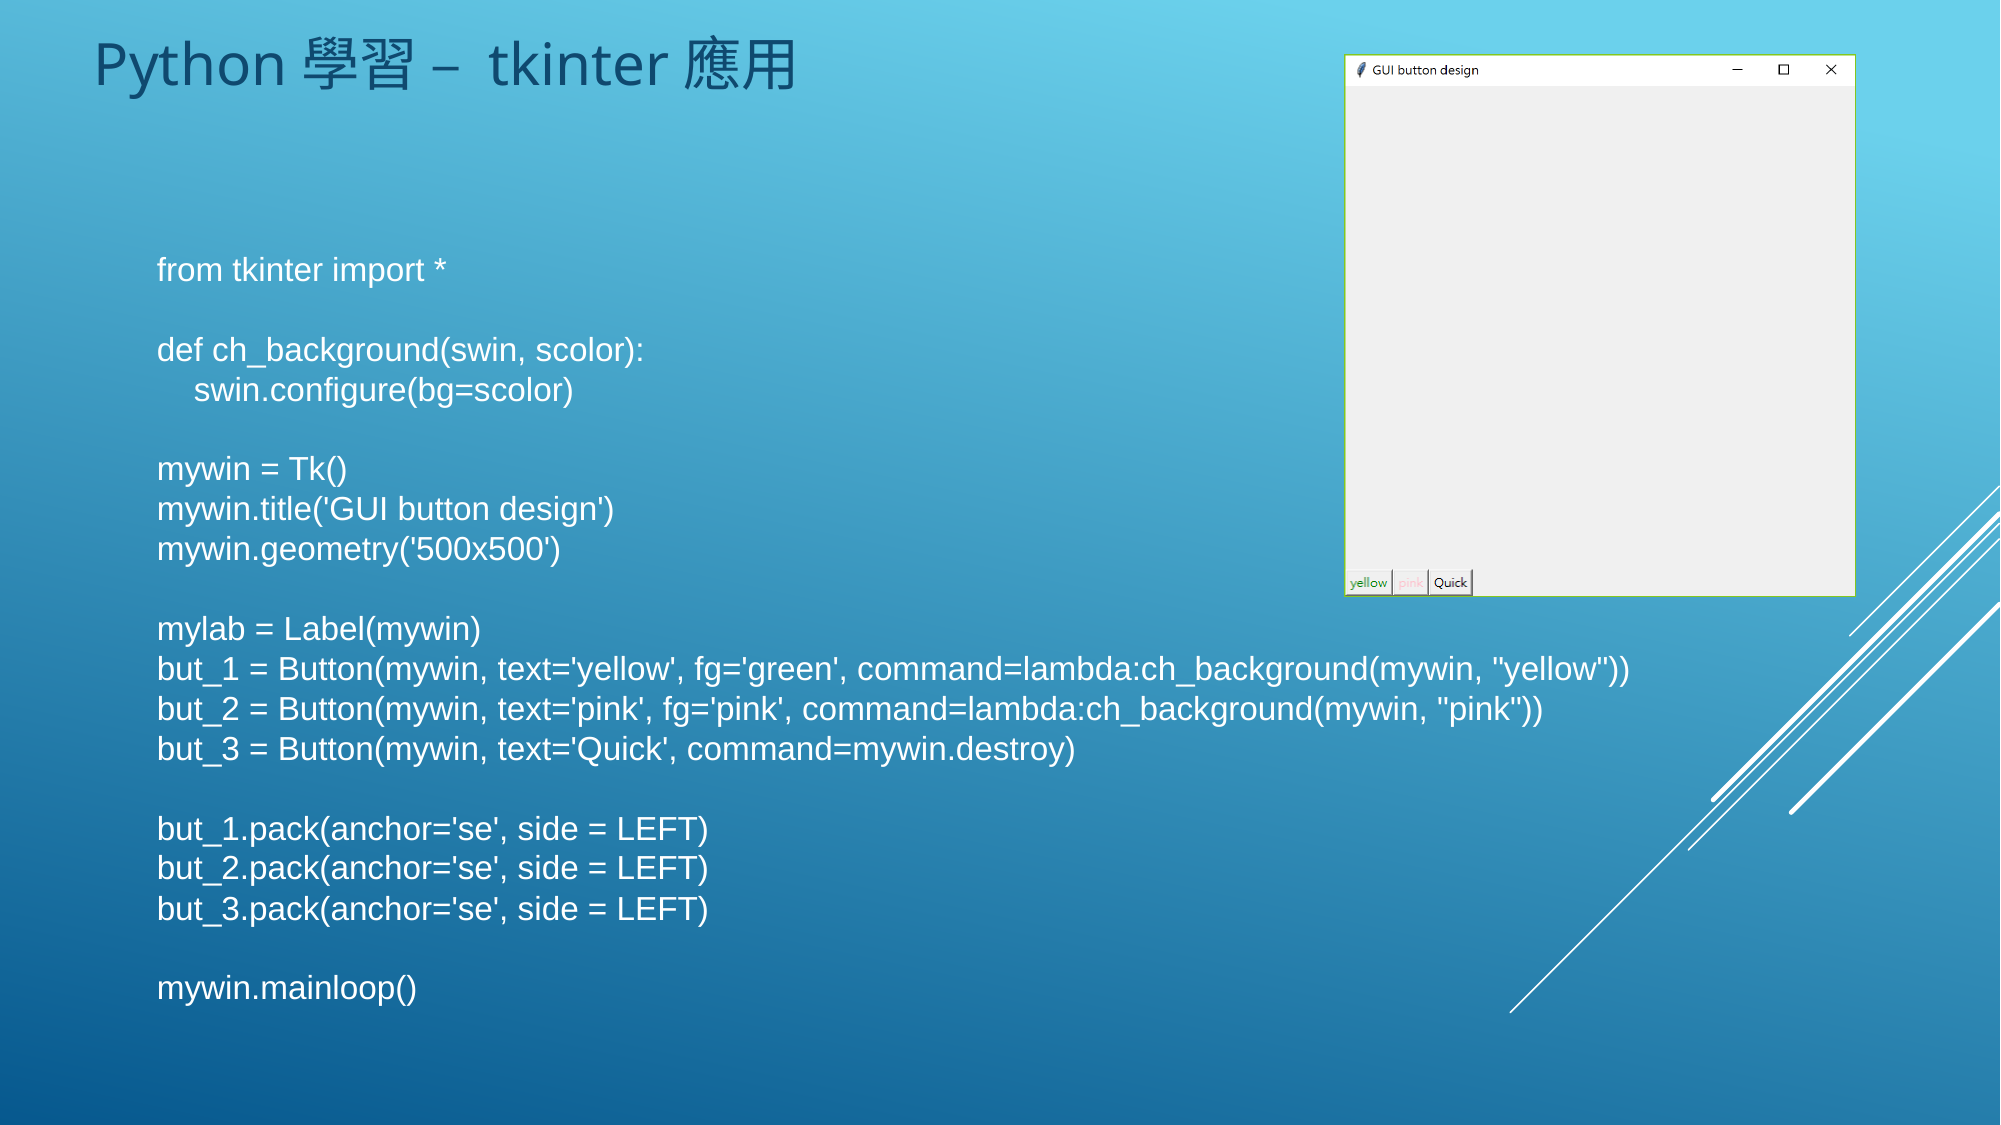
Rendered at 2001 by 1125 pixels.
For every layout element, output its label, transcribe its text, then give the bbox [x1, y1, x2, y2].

text_box from tkinter import * def ch_background(swin, scolor): swin.configure(bg=scolor) mywin = Tk() mywin.title('GUI button design') mywin.geometry('500x500') mylab = Label(mywin) but_1 = Button(mywin, text='yellow', fg='green', command=lambda:ch_background(mywin, "yellow")) but_2 = Button(mywin, text='pink', fg='pink', command=lambda:ch_background(mywin, "pink")) but_3 = Button(mywin, text='Quick', command=mywin.destroy) but_1.pack(anchor='se', side = LEFT) but_2.pack(anchor='se', side = LEFT) but_3.pack(anchor='se', side = LEFT) mywin.mainloop() [142, 240, 1648, 1014]
list Python學習 – tkinter應用 [78, 19, 1479, 106]
picture [1343, 54, 1856, 598]
